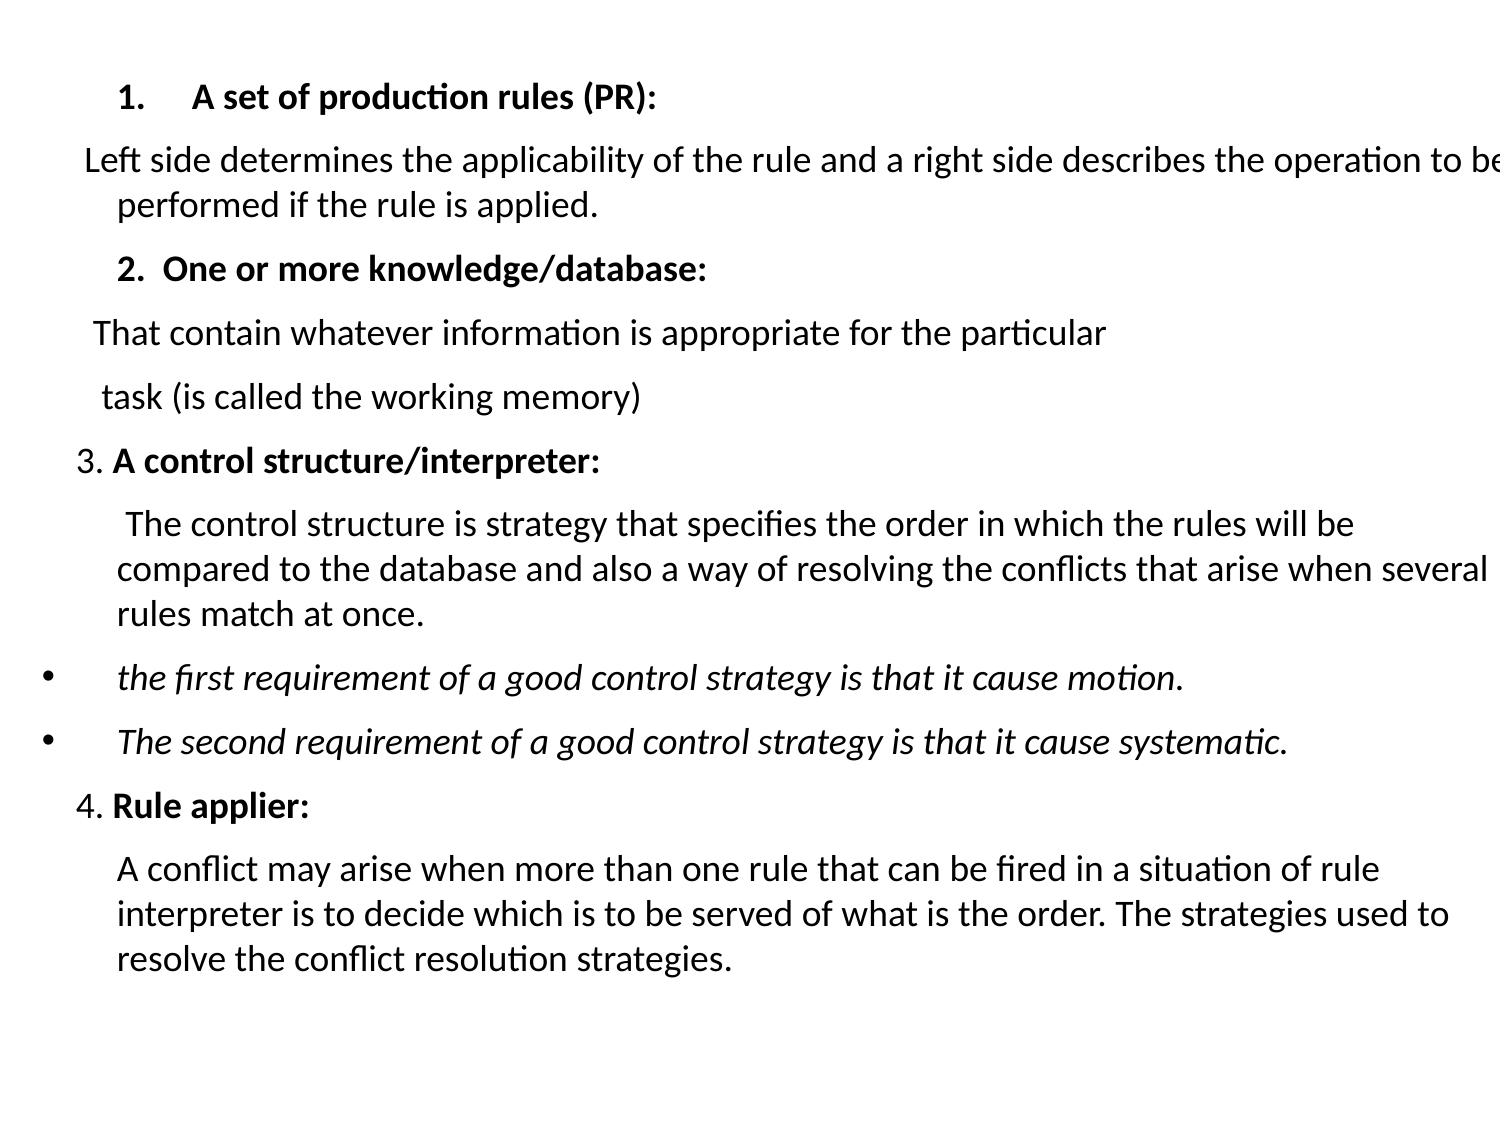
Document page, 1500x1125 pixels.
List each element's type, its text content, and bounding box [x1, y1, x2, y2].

text_box A set of production rules (PR): Left side determines the applicability of the rule and a right side describes the operation to be performed if the rule is applied. 2. One or more knowledge/database: That contain whatever information is appropriate for the particular task (is called the working memory) 3. A control structure/interpreter: The control structure is strategy that specifies the order in which the rules will be compared to the database and also a way of resolving the conflicts that arise when several rules match at once. the first requirement of a good control strategy is that it cause motion. The second requirement of a good control strategy is that it cause systematic. 4. Rule applier: A conflict may arise when more than one rule that can be fired in a situation of rule interpreter is to decide which is to be served of what is the order. The strategies used to resolve the conflict resolution strategies. [27, 64, 1500, 987]
